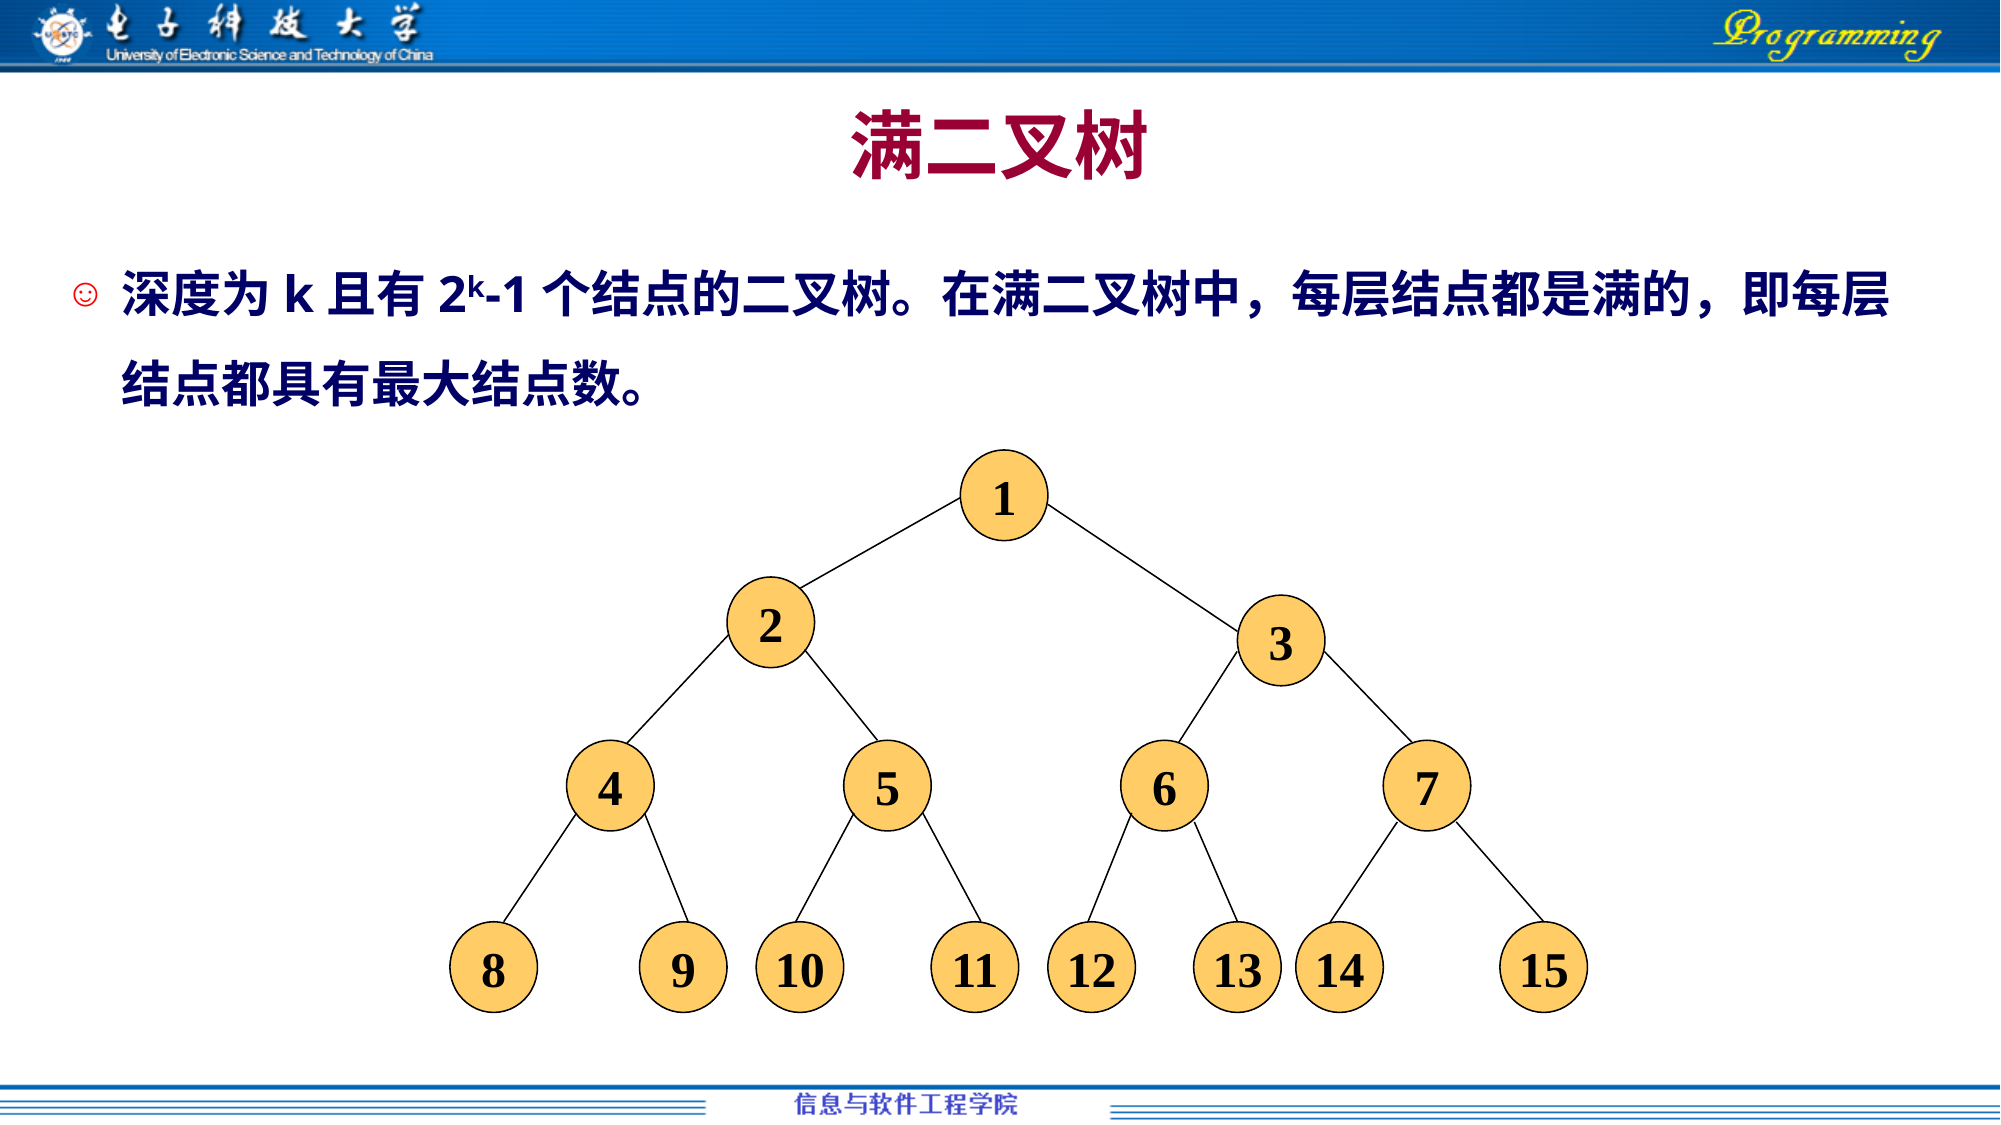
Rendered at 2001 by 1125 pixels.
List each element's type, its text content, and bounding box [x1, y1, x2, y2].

title 满二叉树 [150, 87, 1850, 200]
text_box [449, 449, 1588, 1013]
picture [0, 0, 2000, 1125]
list 深度为k且有2k-1个结点的二叉树。在满二叉树中，每层结点都是满的，即每层结点都具有最大结点数。 [50, 224, 1950, 425]
